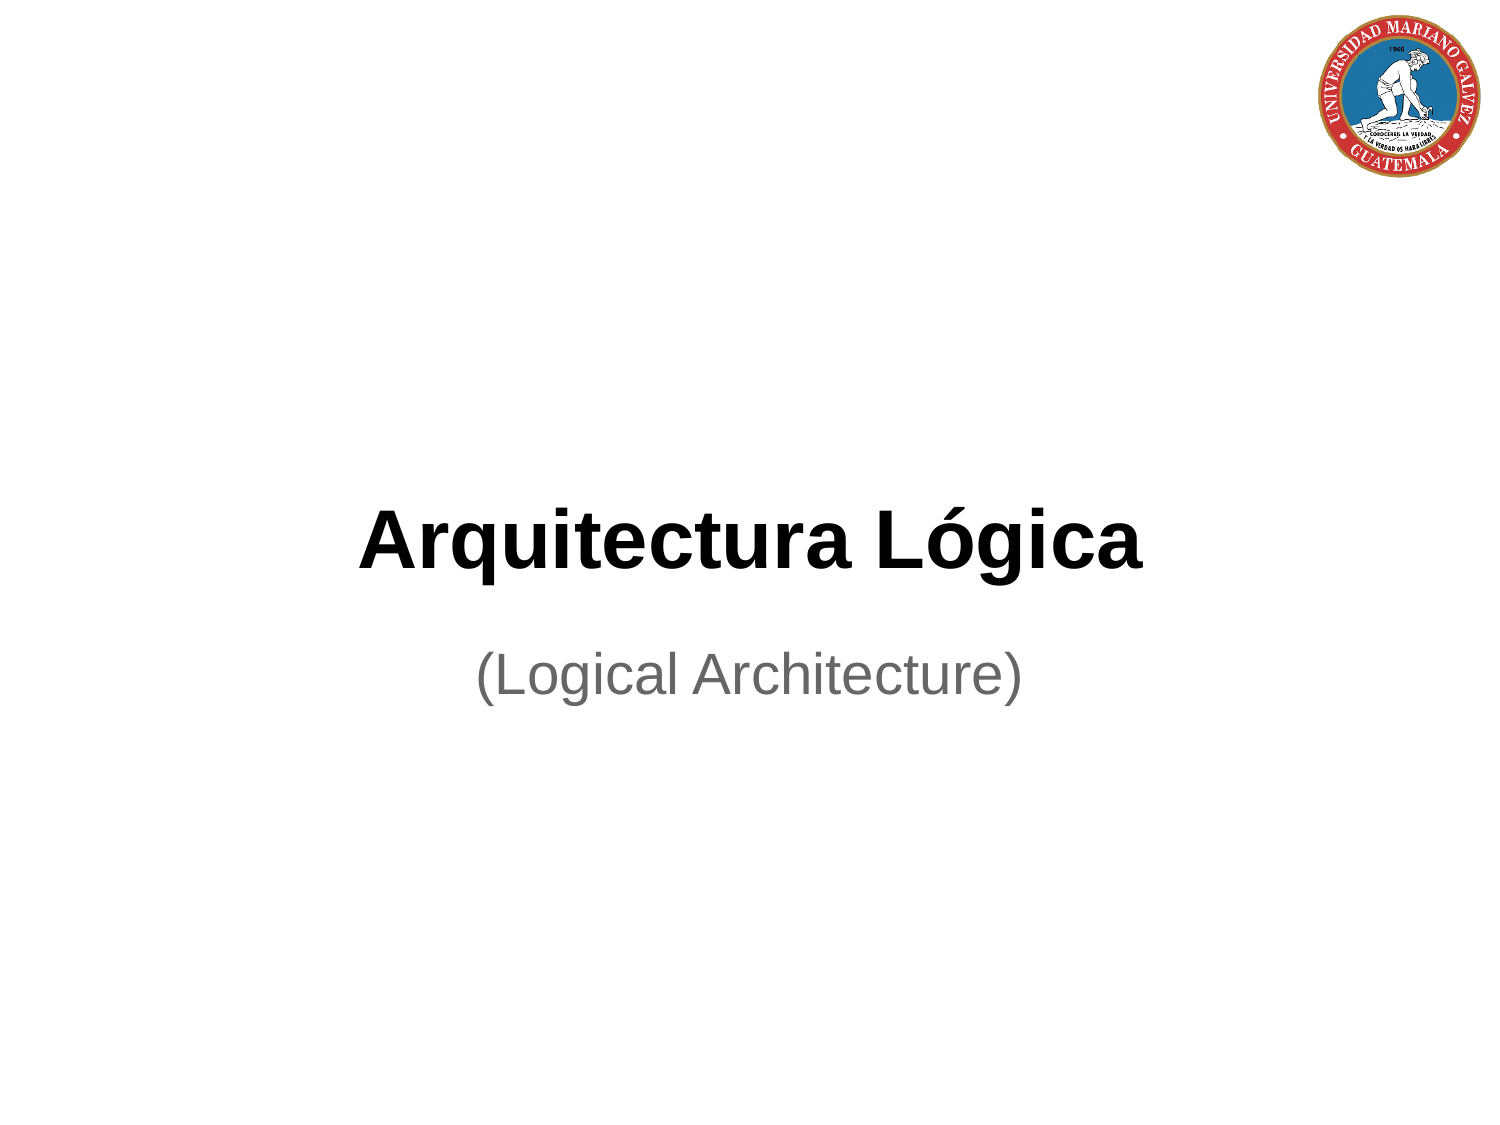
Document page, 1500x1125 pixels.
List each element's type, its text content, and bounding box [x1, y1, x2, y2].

subtitle (Logical Architecture) [112, 621, 1388, 793]
title Arquitectura Lógica [112, 346, 1388, 600]
picture [1317, 14, 1481, 178]
